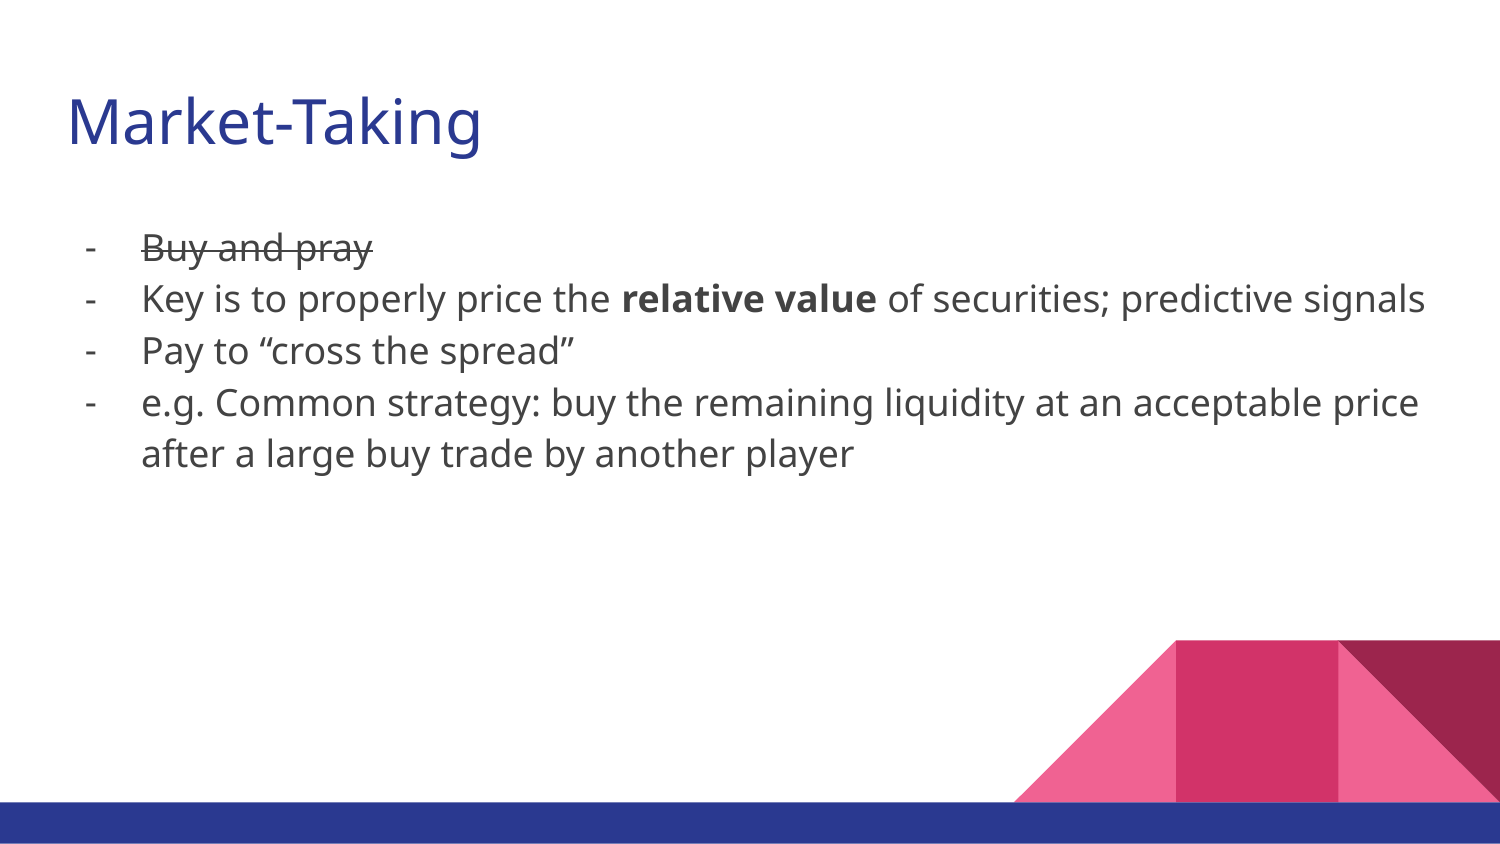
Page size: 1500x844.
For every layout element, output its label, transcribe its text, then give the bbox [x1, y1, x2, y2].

list Buy and pray Key is to properly price the relative value of securities; predictive signals Pay to “cross the spread” e.g. Common strategy: buy the remaining liquidity at an acceptable price after a large buy trade by another player [51, 201, 1449, 750]
title Market-Taking [51, 67, 1449, 167]
